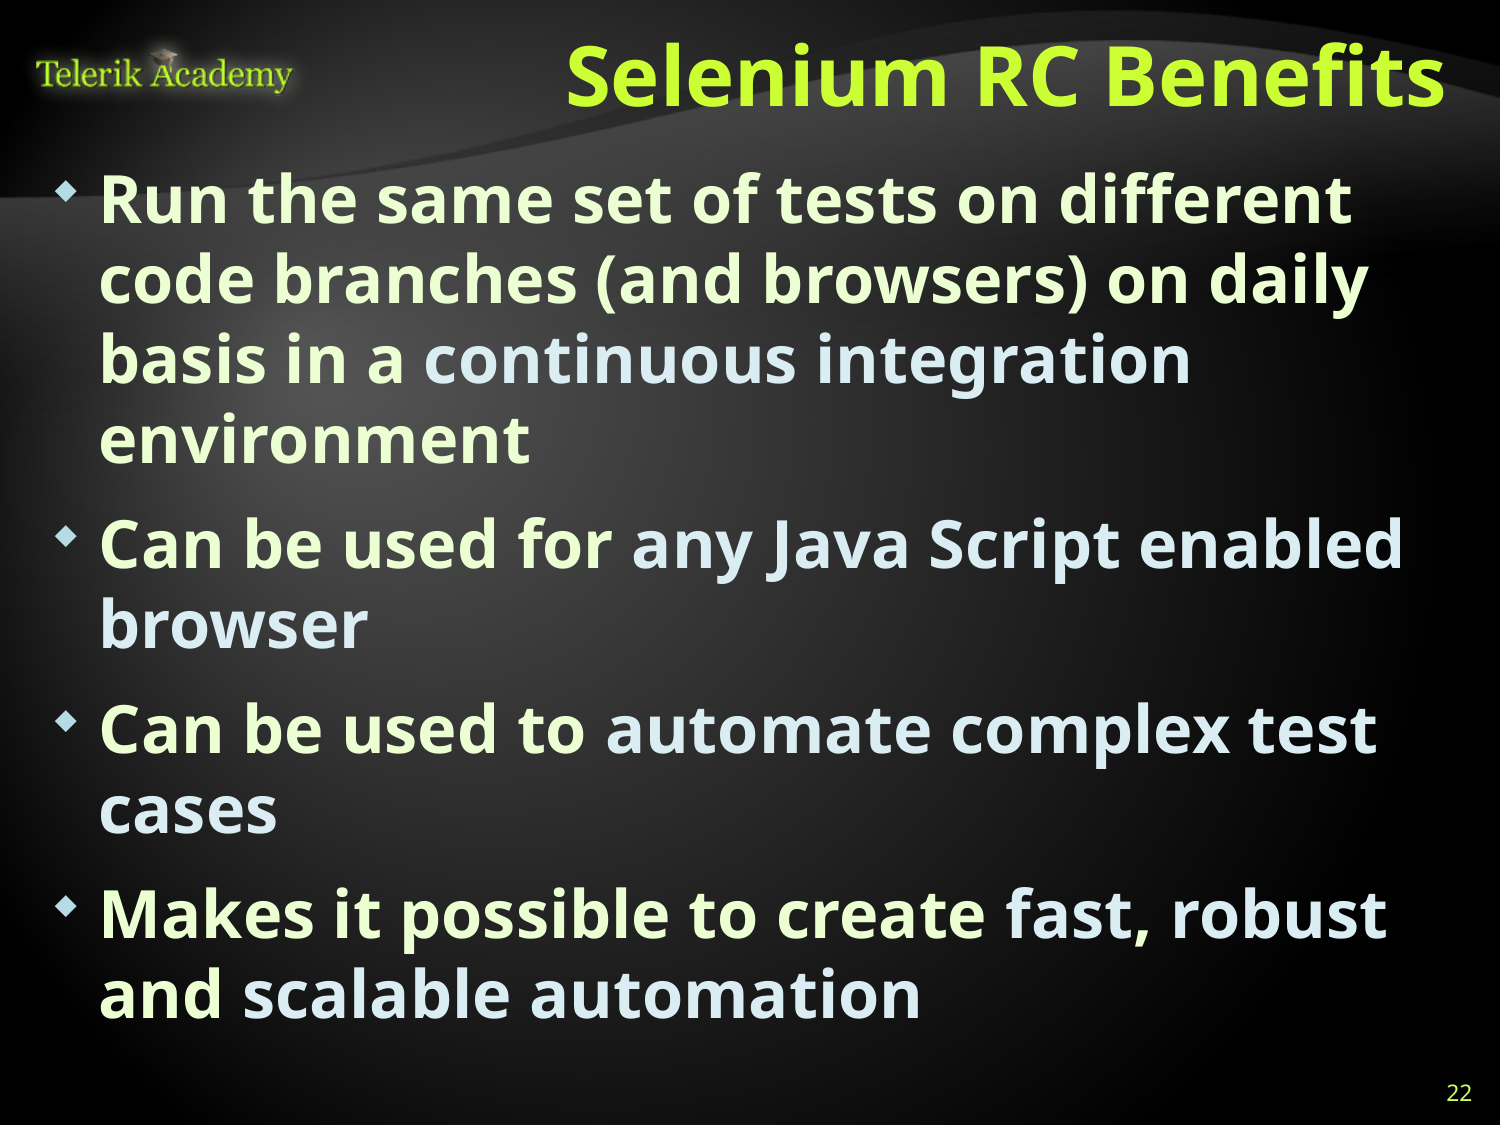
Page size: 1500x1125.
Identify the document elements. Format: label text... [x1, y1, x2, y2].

picture [0, 0, 1500, 1125]
slide_number 22 [1412, 1074, 1488, 1113]
title Selenium RC Benefits [300, 12, 1463, 149]
list Run the same set of tests on different code branches (and browsers) on daily basis in a continuous integration environment Can be used for any Java Script enabled browser Can be used to automate complex test cases Makes it possible to create fast, robust and scalable automation [37, 149, 1463, 1100]
